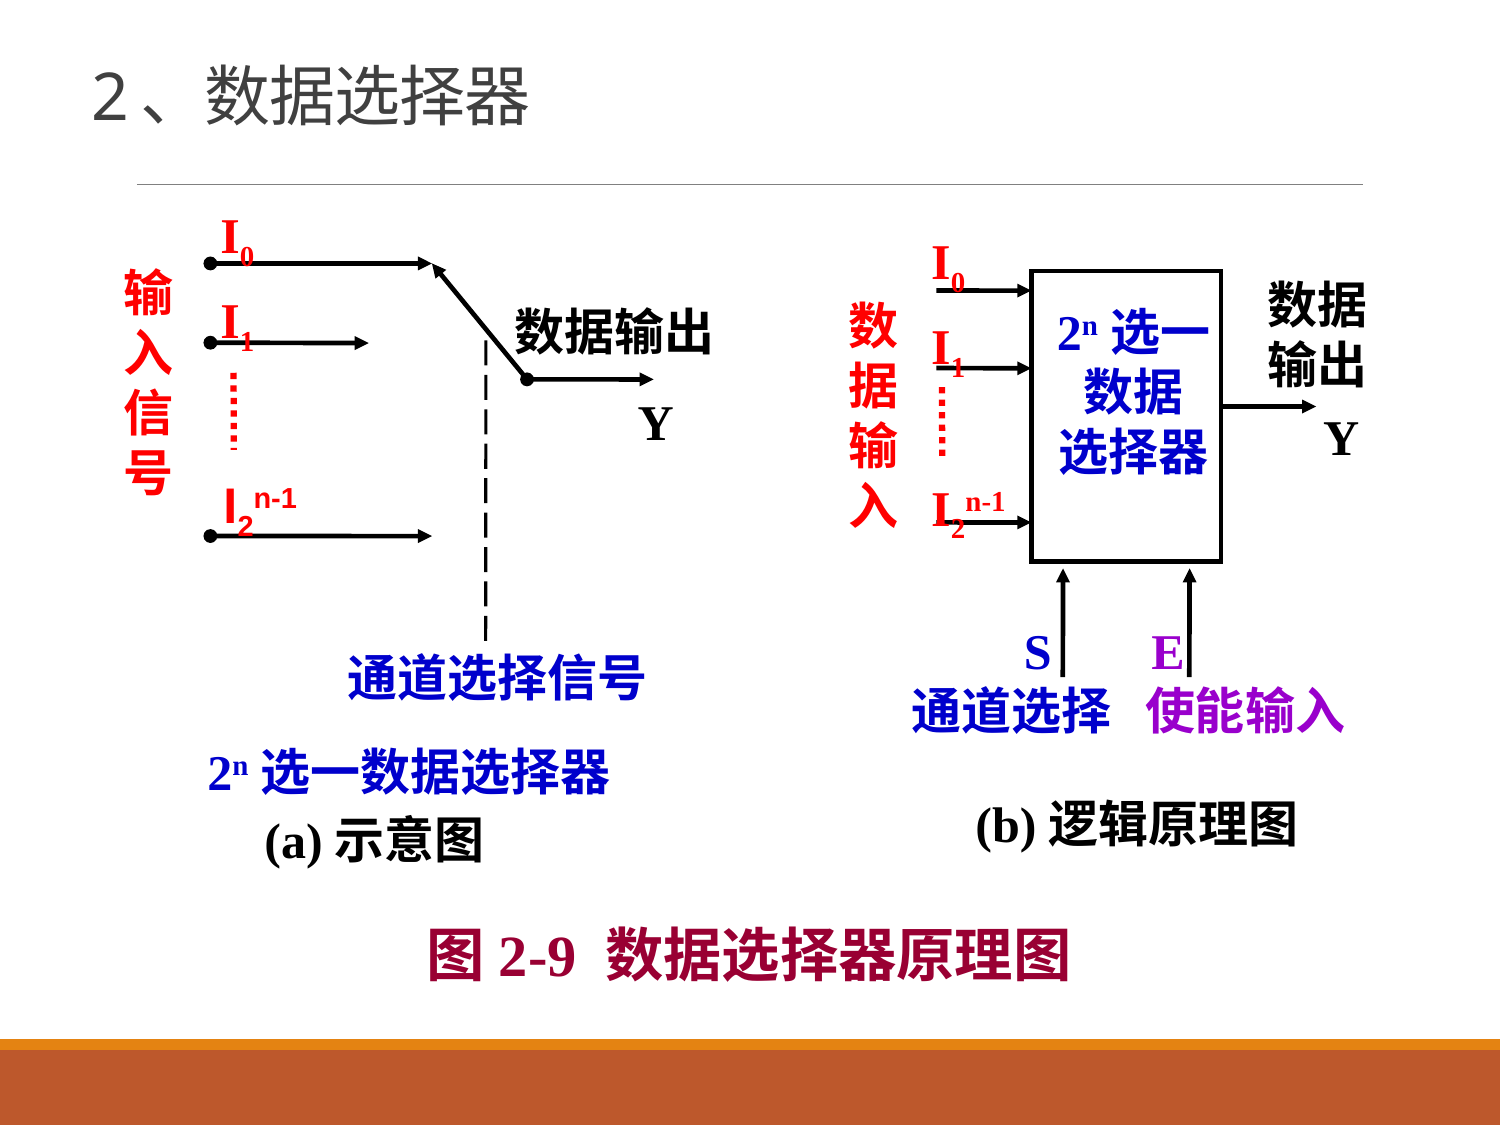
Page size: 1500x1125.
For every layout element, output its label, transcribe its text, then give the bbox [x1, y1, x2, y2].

text_box 图2-9 数据选择器原理图 [347, 917, 1076, 996]
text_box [848, 229, 1411, 736]
text_box 2n选一数据选择器 [178, 734, 686, 808]
text_box (b)逻辑原理图 [877, 792, 1322, 909]
title 2、数据选择器 [76, 58, 1427, 142]
text_box [18, 168, 1433, 245]
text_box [123, 203, 727, 725]
text_box (a)示意图 [147, 808, 527, 925]
